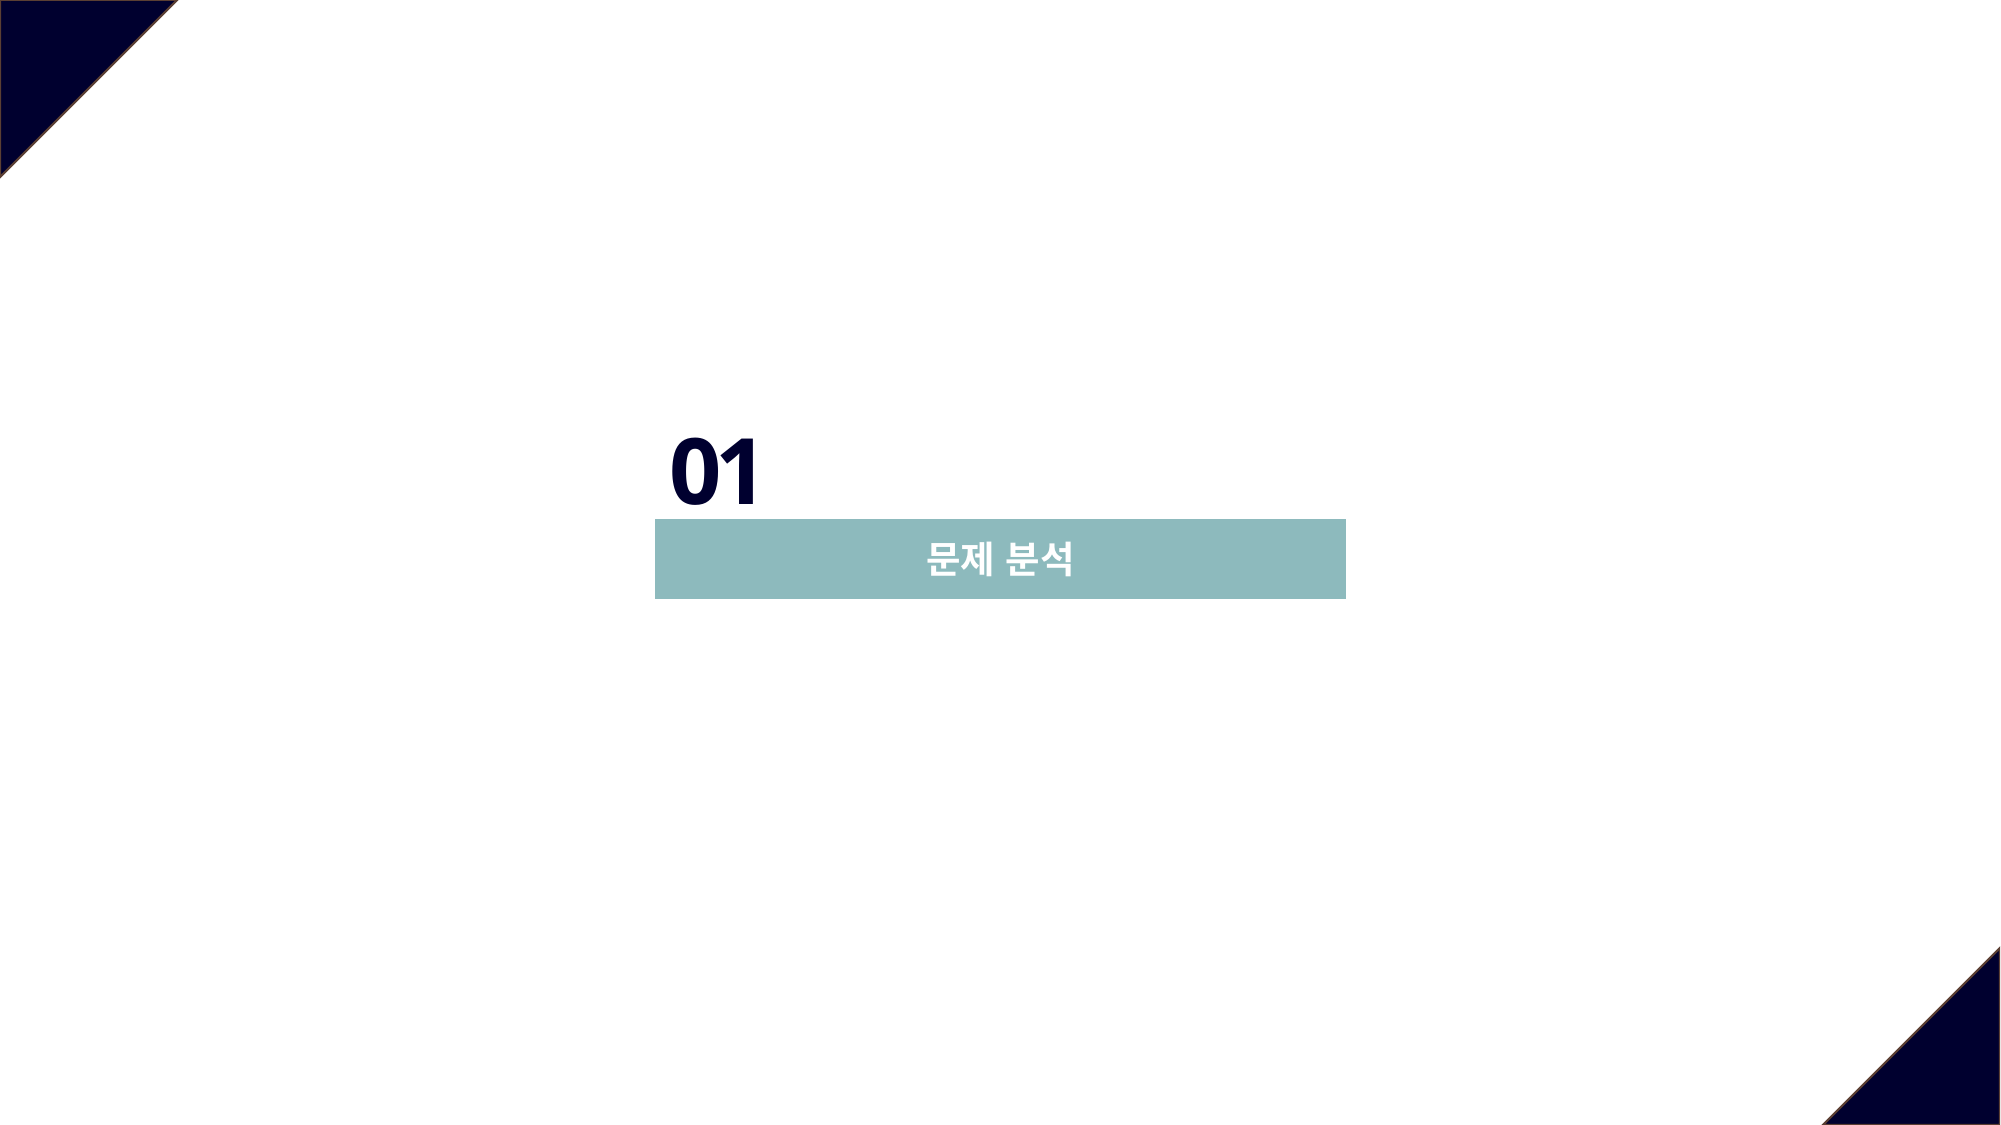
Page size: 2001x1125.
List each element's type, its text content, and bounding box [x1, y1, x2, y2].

text_box 01 [654, 405, 783, 531]
text_box 문제 분석 [655, 519, 1346, 599]
